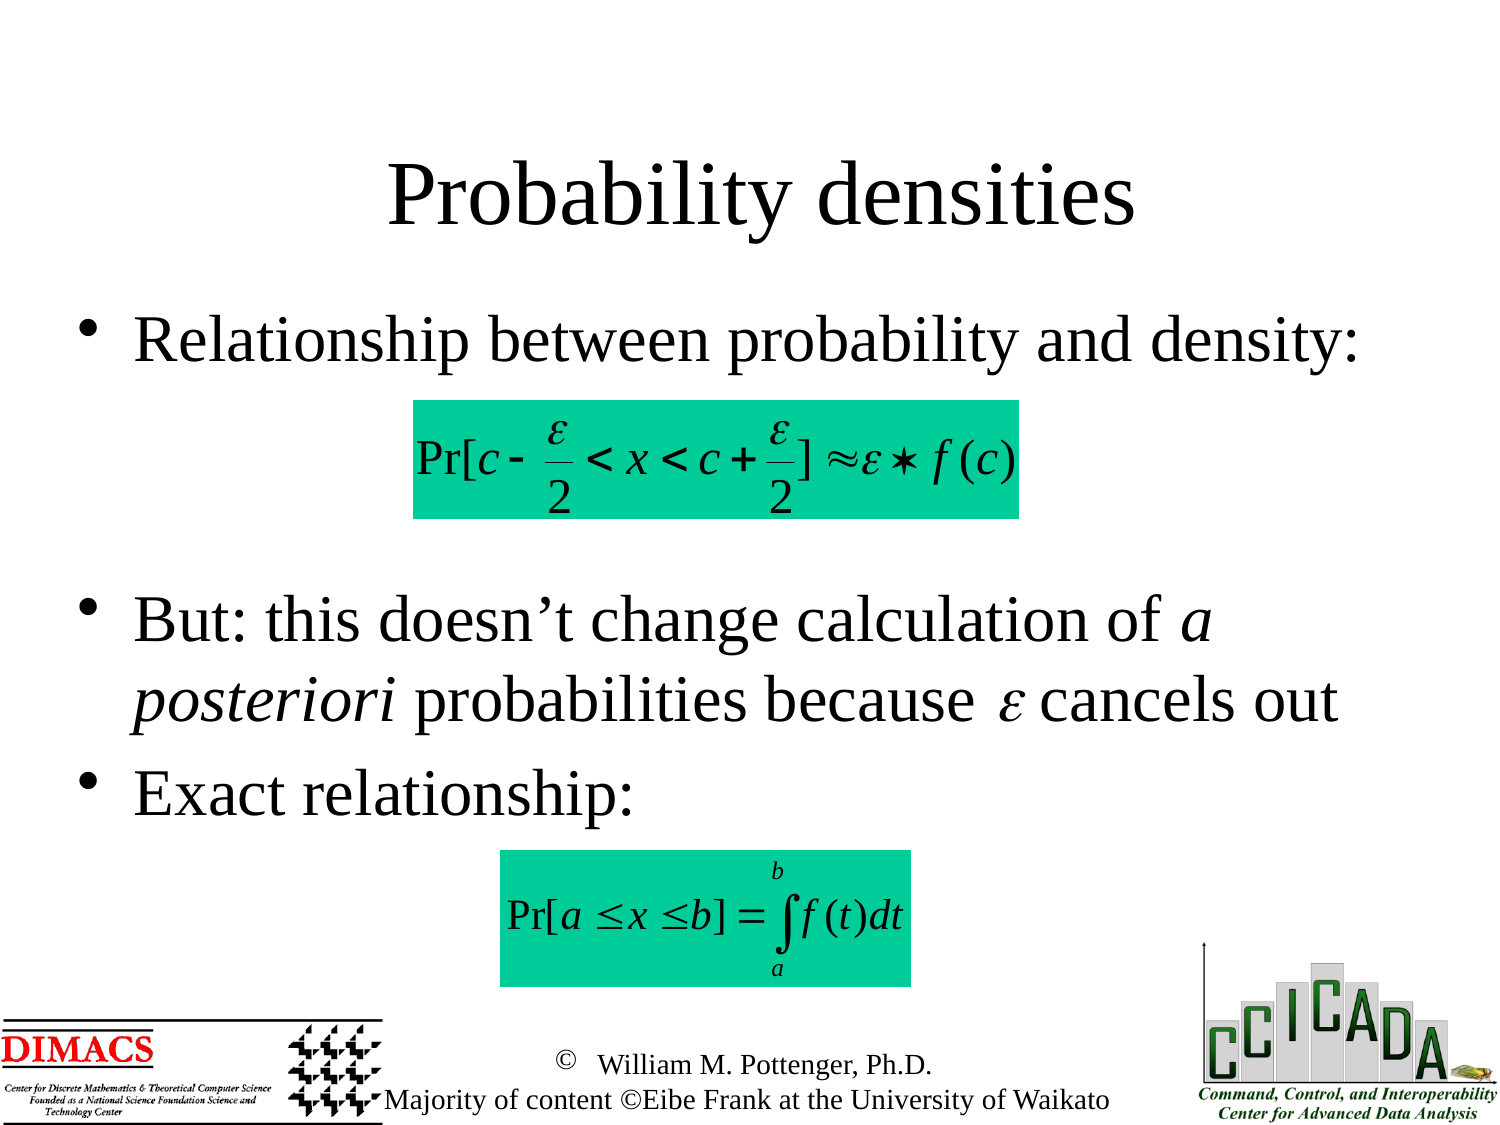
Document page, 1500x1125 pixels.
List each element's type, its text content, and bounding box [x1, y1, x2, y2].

text_box Probability densities [62, 99, 1463, 275]
footer William M. Pottenger, Ph.D. Majority of content ©Eibe Frank at the University of Waikato [337, 1037, 1150, 1088]
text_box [412, 399, 1019, 519]
picture [0, 1019, 388, 1125]
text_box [499, 849, 912, 988]
picture [1196, 939, 1500, 1125]
text_box Relationship between probability and density: But: this doesn’t change calculation of a posteriori probabilities because  cancels out Exact relationship: [62, 287, 1463, 1000]
